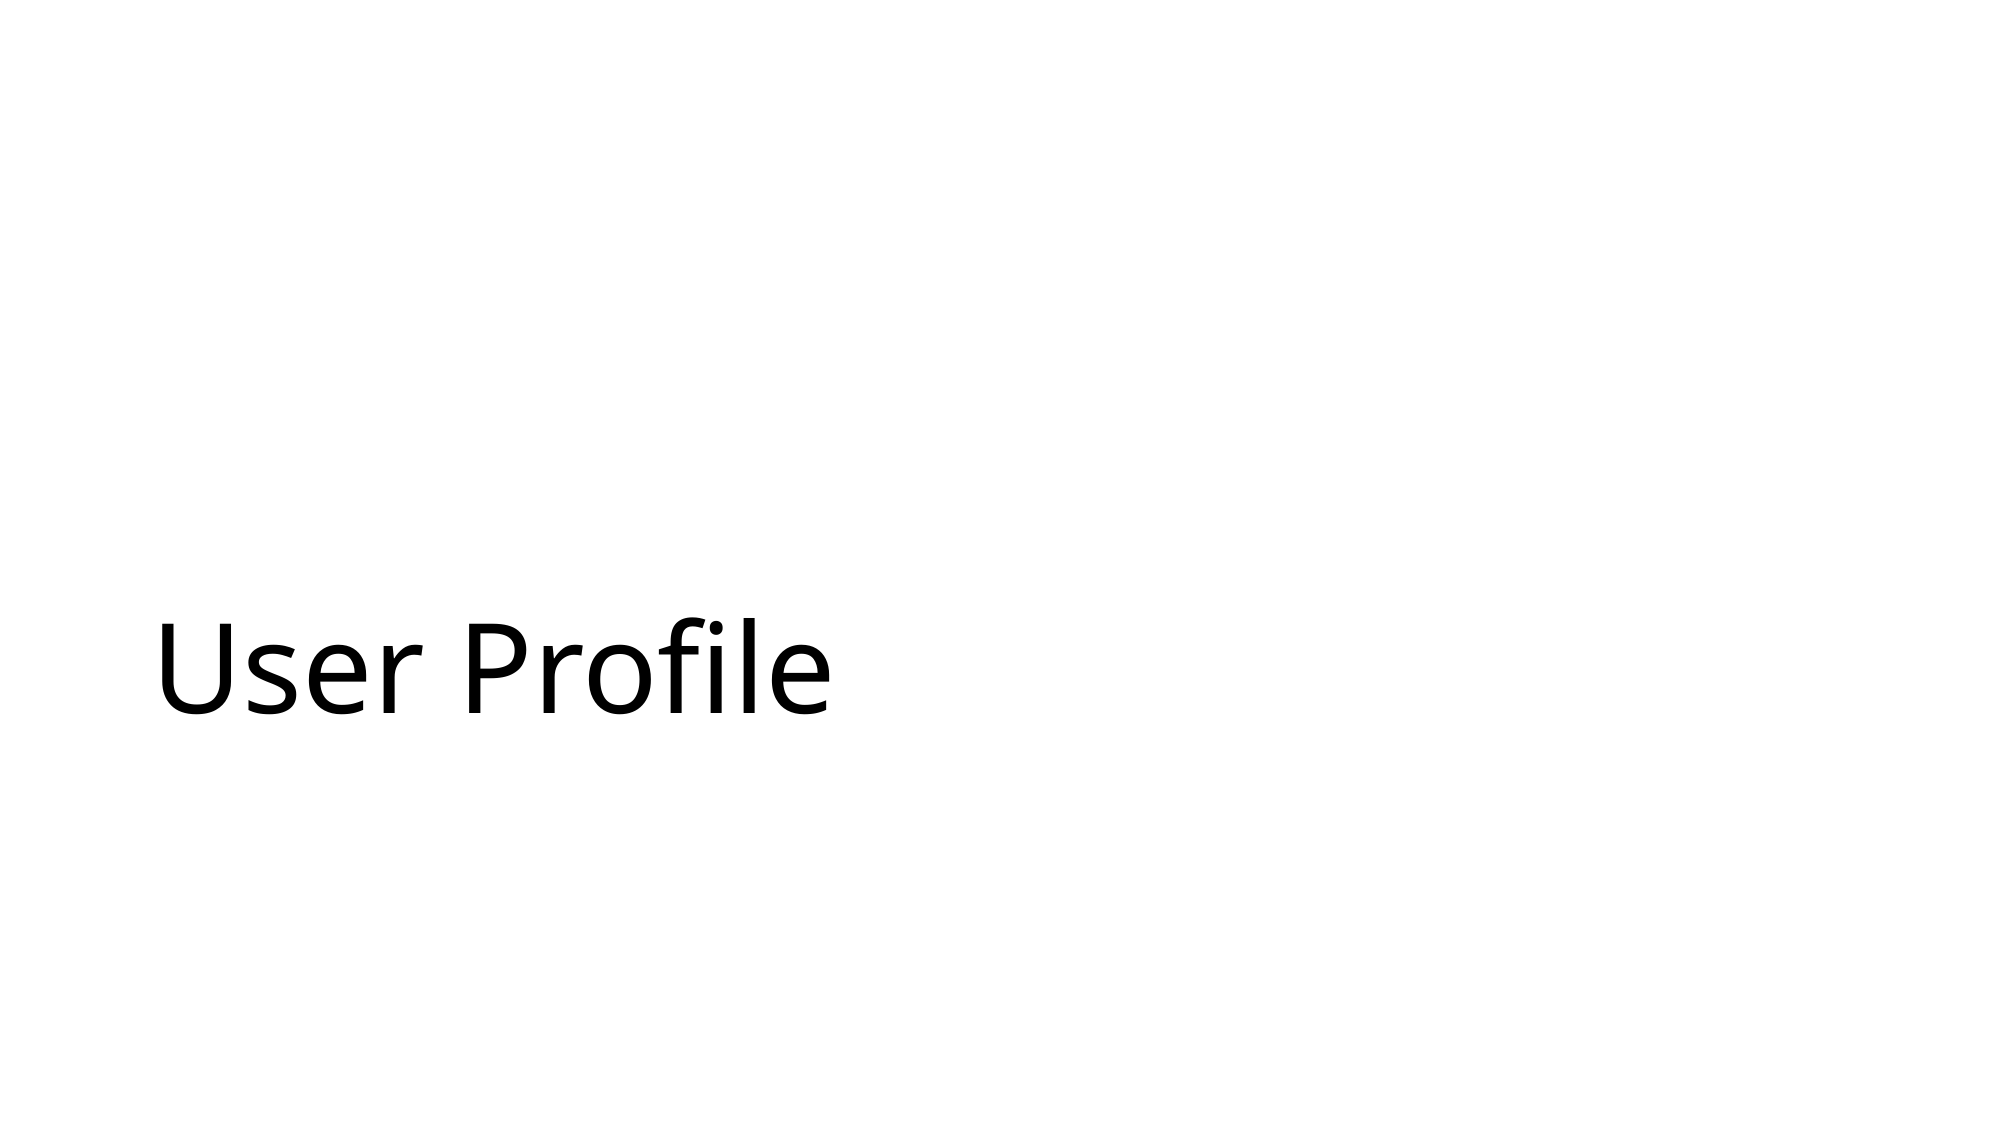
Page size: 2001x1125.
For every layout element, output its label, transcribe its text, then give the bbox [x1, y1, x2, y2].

title User Profile [136, 280, 1862, 749]
